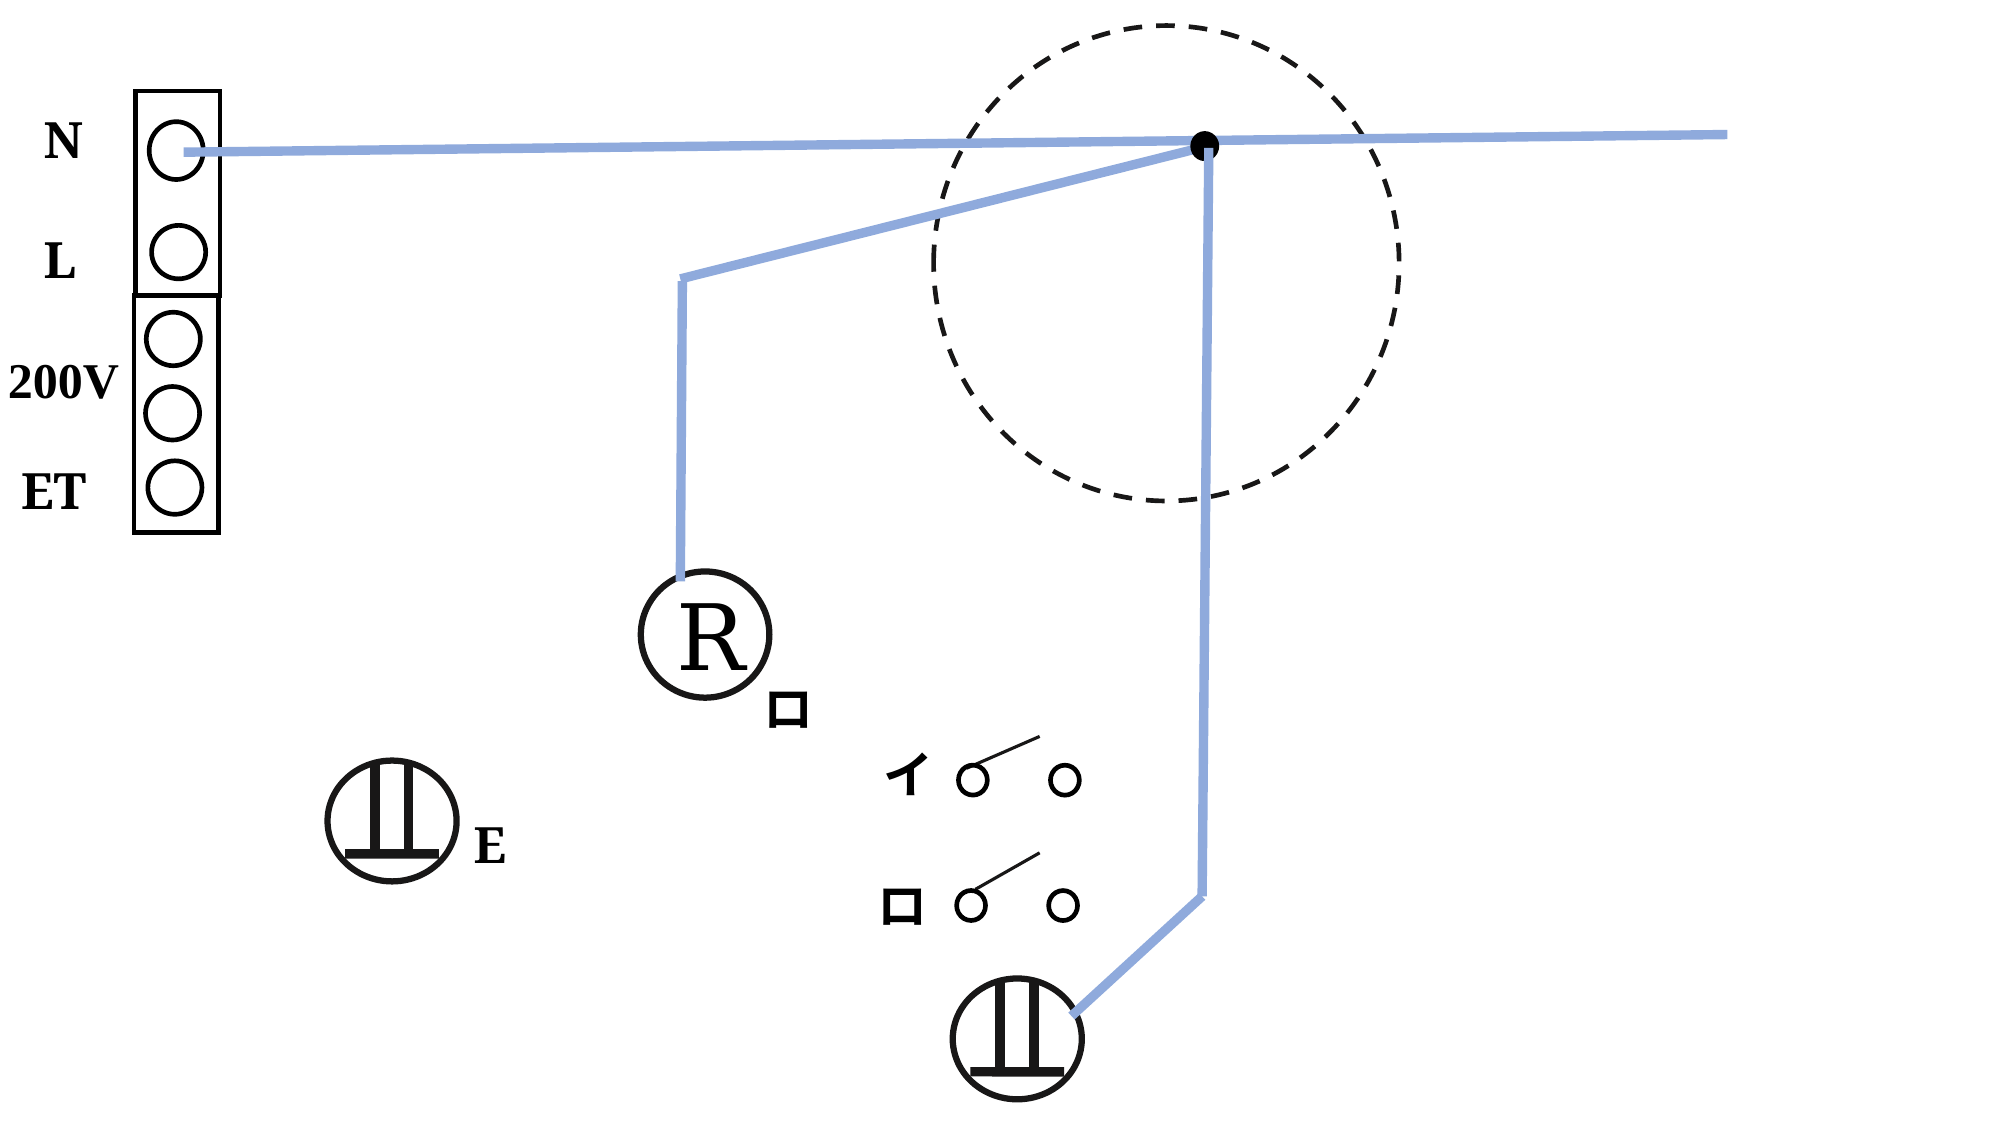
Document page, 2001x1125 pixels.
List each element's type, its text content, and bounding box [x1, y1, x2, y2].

text_box ロ [749, 669, 830, 745]
text_box [326, 762, 458, 883]
text_box [957, 765, 989, 797]
text_box [1194, 130, 1215, 134]
text_box [1049, 764, 1081, 797]
text_box [933, 279, 1202, 502]
text_box [144, 385, 201, 442]
text_box [133, 294, 220, 534]
text_box [951, 980, 1083, 1101]
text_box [1071, 896, 1203, 1017]
text_box [955, 889, 987, 922]
text_box [1047, 889, 1076, 922]
text_box [150, 224, 207, 280]
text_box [183, 134, 1728, 153]
text_box ロ [862, 866, 942, 942]
text_box R [661, 571, 749, 696]
text_box イ [868, 736, 949, 812]
text_box N L [28, 100, 98, 296]
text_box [975, 852, 1040, 890]
text_box [749, 587, 771, 683]
text_box [148, 120, 204, 181]
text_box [1202, 147, 1209, 897]
text_box E [458, 805, 522, 881]
text_box [145, 311, 202, 367]
text_box [969, 24, 1362, 134]
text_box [680, 146, 1207, 279]
text_box 200V [0, 340, 134, 416]
text_box [1211, 153, 1401, 498]
text_box ET [6, 452, 102, 527]
text_box [377, 759, 407, 849]
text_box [966, 736, 1040, 769]
text_box [1002, 977, 1032, 1067]
text_box [639, 587, 661, 682]
text_box [134, 90, 221, 296]
